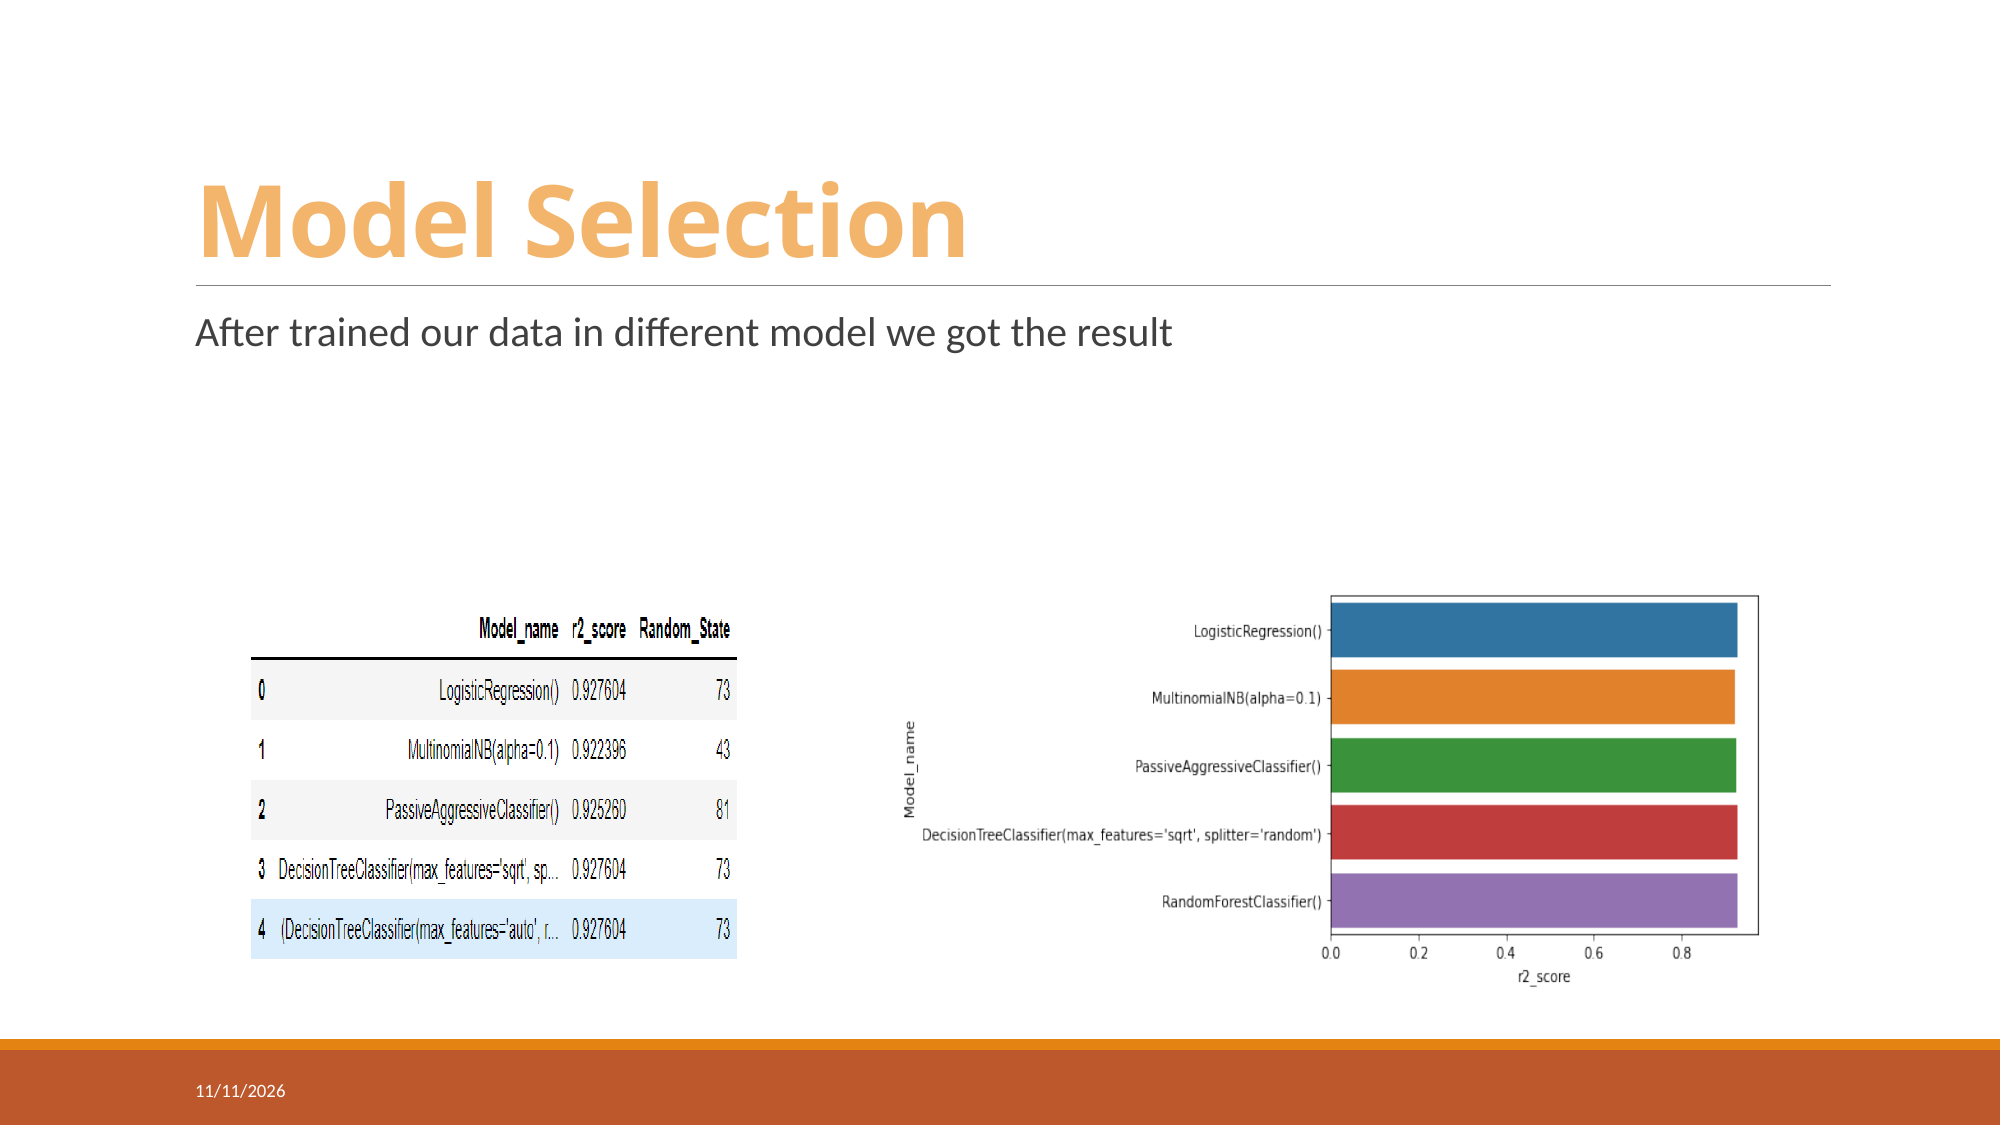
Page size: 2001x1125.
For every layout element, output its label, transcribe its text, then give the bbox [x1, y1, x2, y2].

picture [893, 586, 1767, 995]
title Model Selection [180, 47, 1830, 285]
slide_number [180, 1059, 586, 1120]
picture [250, 561, 849, 995]
list After trained our data in different model we got the result [180, 302, 1830, 963]
